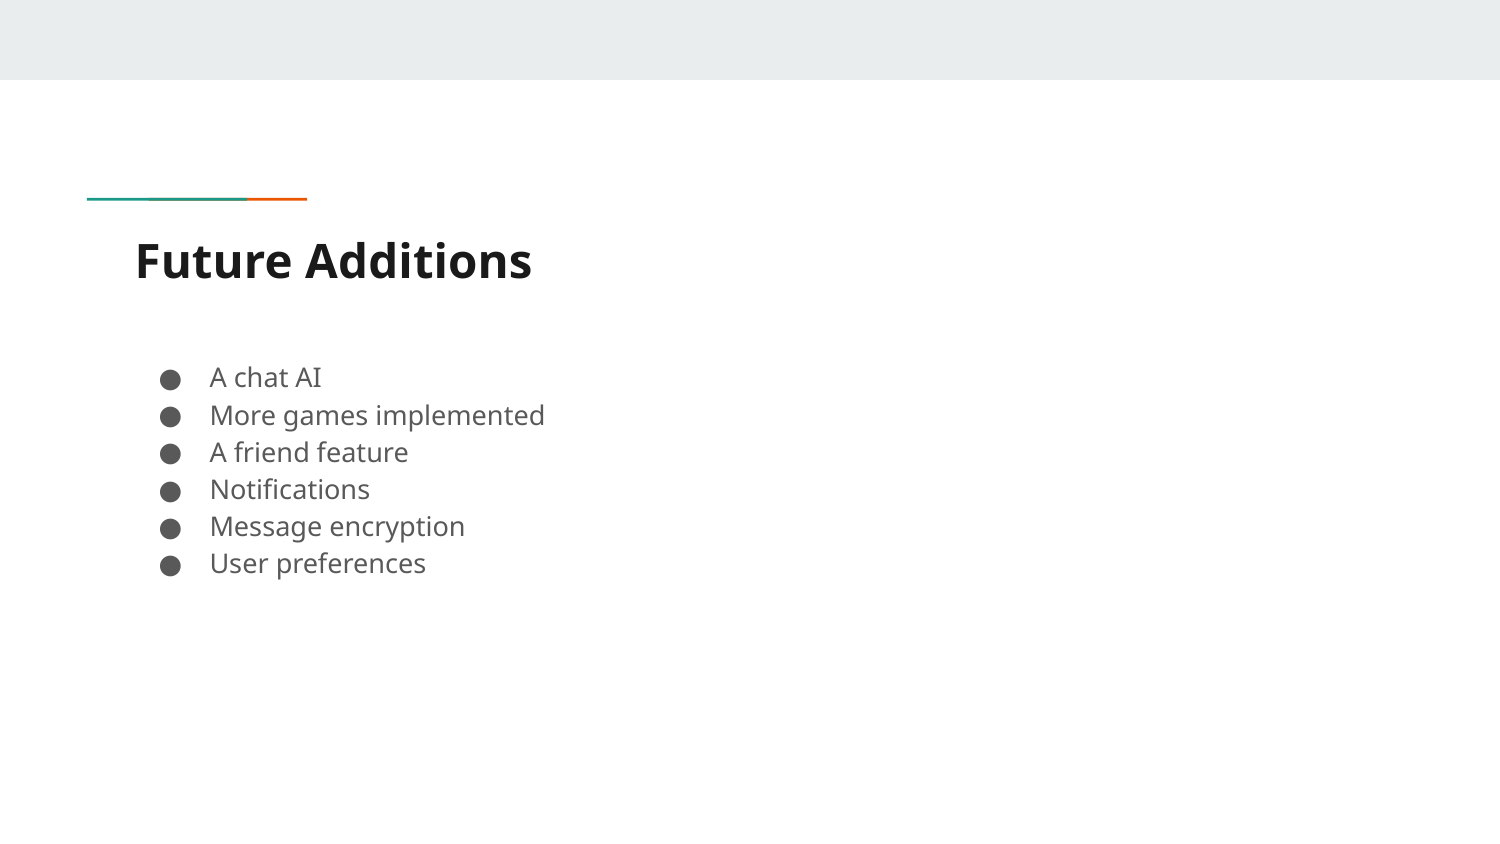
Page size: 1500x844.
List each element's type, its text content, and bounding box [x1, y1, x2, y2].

list A chat AI More games implemented A friend feature Notifications Message encryption User preferences [119, 341, 1381, 712]
title Future Additions [119, 216, 1381, 305]
